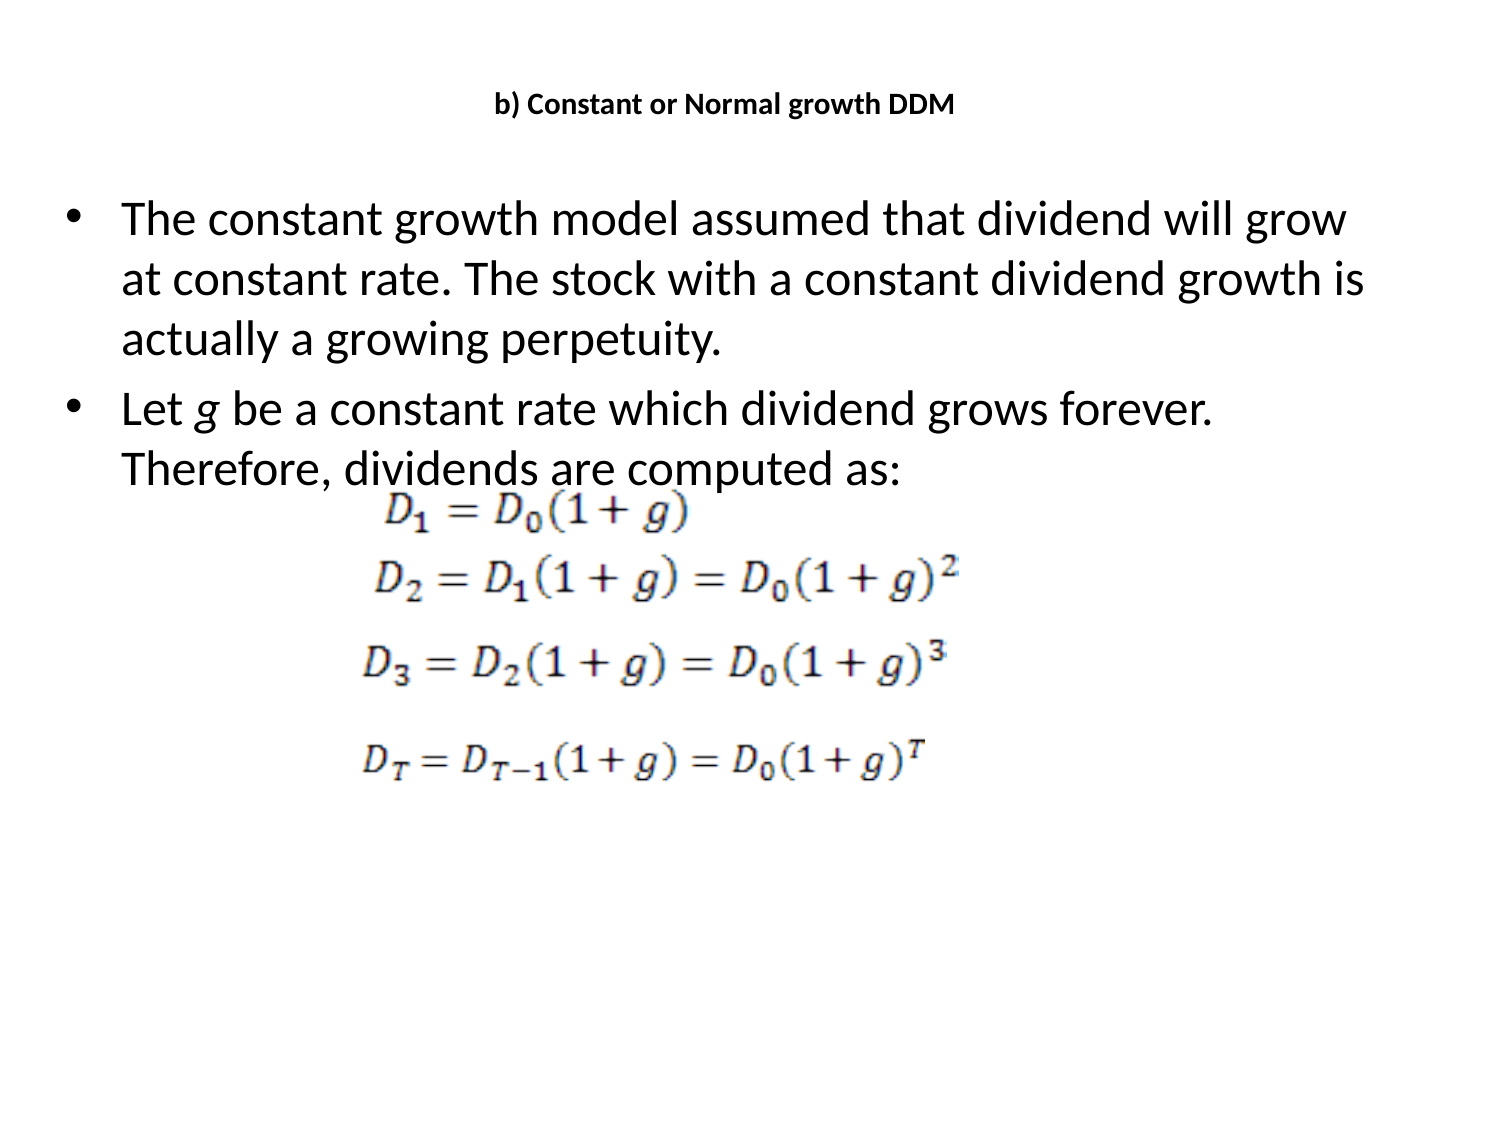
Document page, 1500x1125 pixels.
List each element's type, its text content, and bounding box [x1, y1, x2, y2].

picture [374, 552, 959, 616]
list The constant growth model assumed that dividend will grow at constant rate. The stock with a constant dividend growth is actually a growing perpetuity. Let g be a constant rate which dividend grows forever. Therefore, dividends are computed as: [50, 177, 1388, 928]
picture [384, 487, 691, 551]
picture [362, 737, 926, 793]
picture [362, 637, 948, 701]
title b) Constant or Normal growth DDM [50, 37, 1400, 168]
